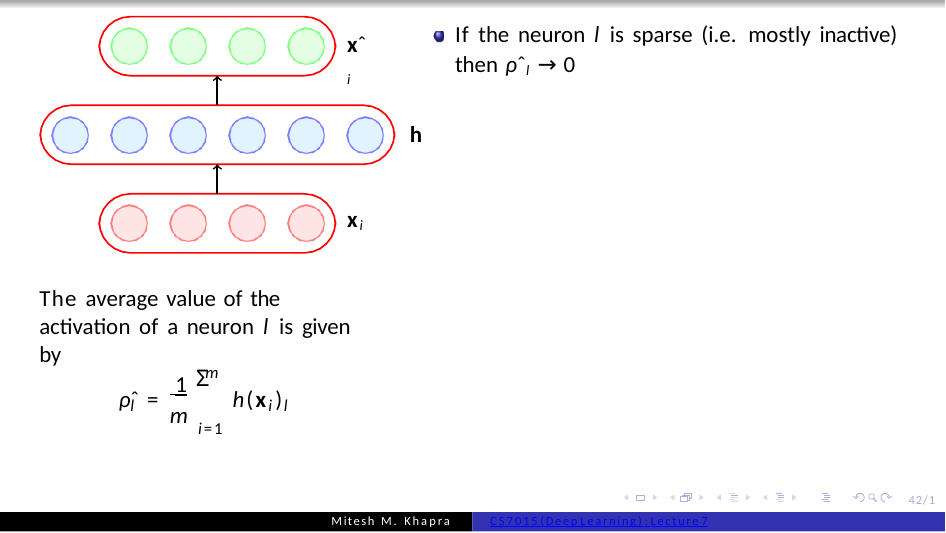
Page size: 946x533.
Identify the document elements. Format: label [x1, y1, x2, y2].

text_box [37, 281, 357, 415]
picture [0, 0, 945, 8]
title [448, 17, 912, 108]
text_box [906, 493, 942, 508]
text_box [167, 398, 192, 428]
text_box [0, 511, 946, 532]
text_box [196, 416, 229, 439]
picture [432, 31, 444, 43]
text_box [39, 15, 425, 254]
